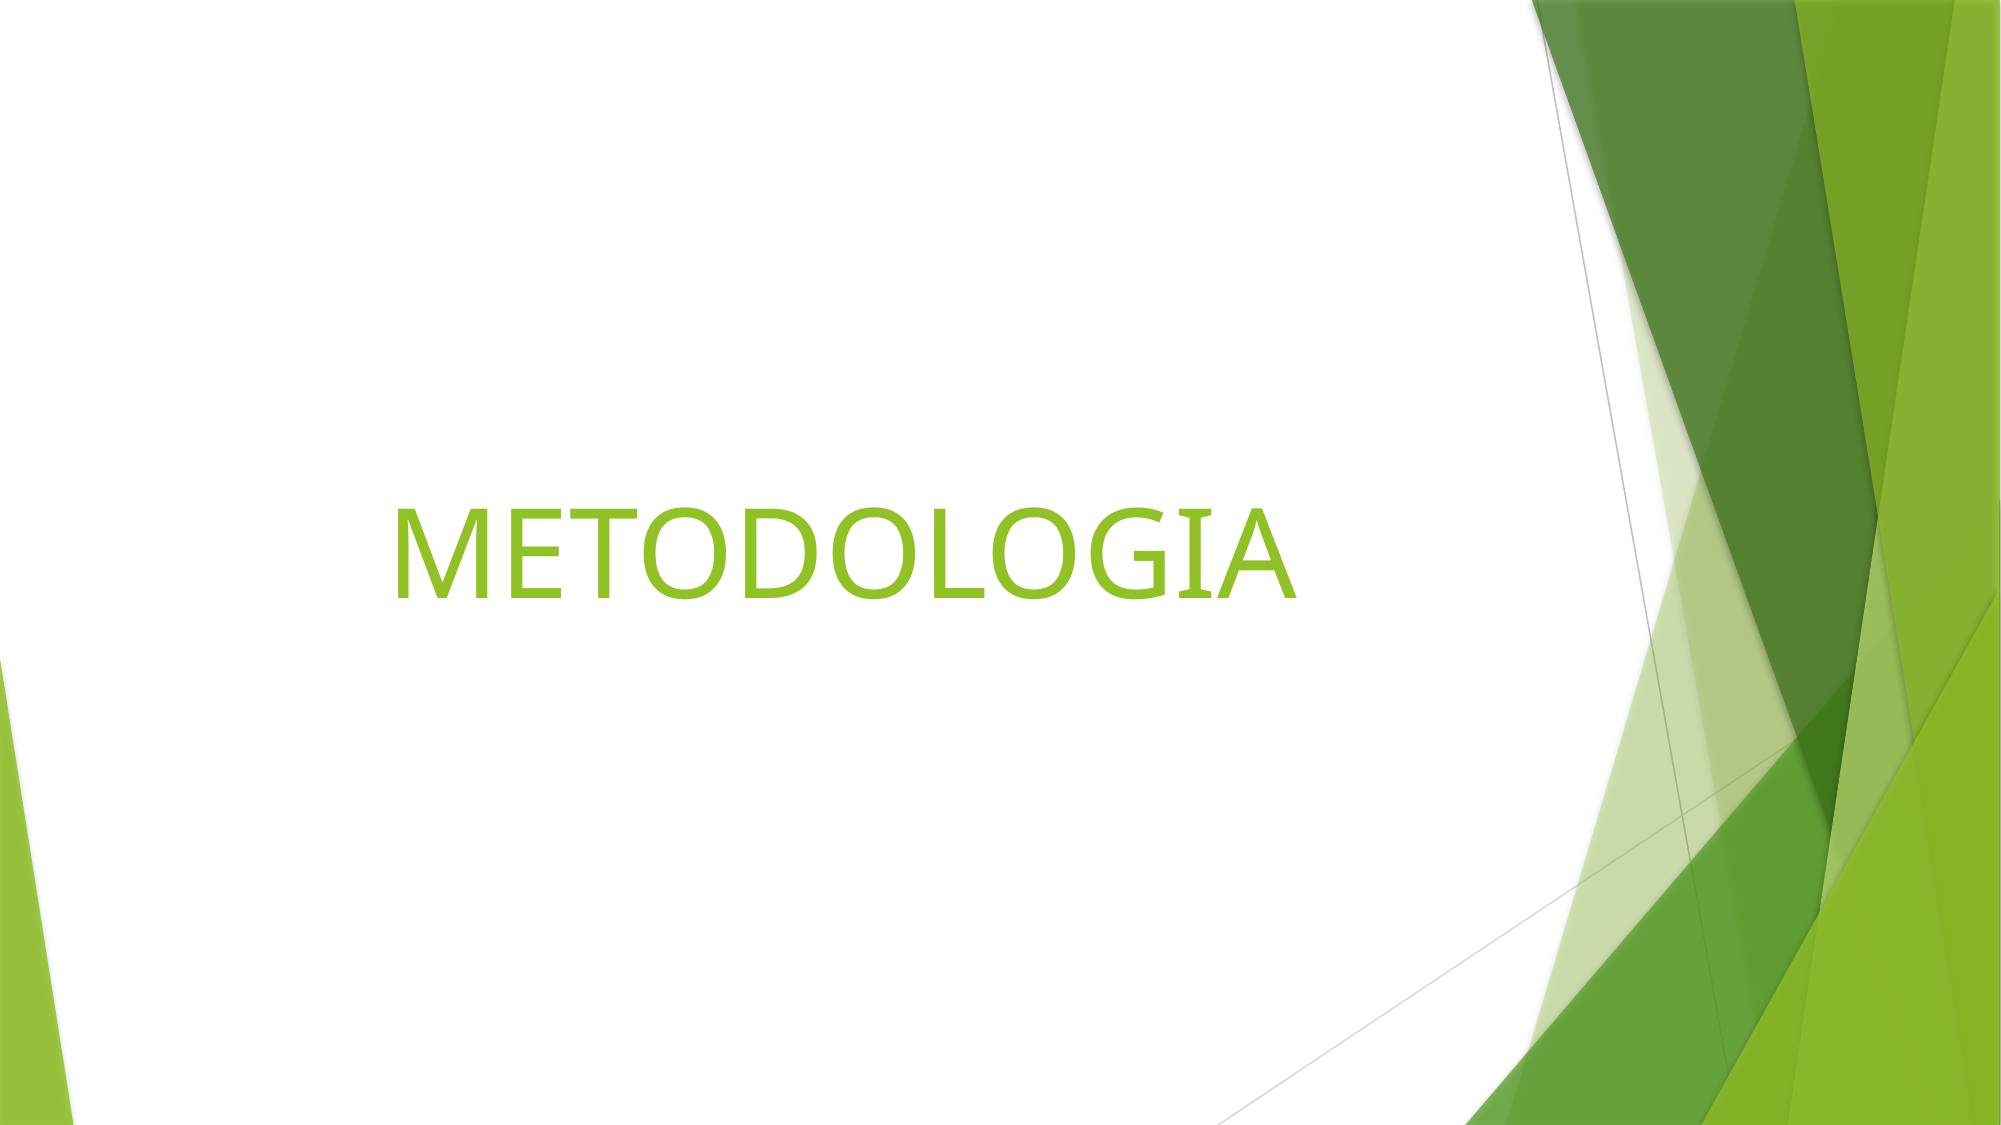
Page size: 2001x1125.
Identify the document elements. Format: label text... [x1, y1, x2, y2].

title METODOLOGIA [120, 465, 1531, 683]
